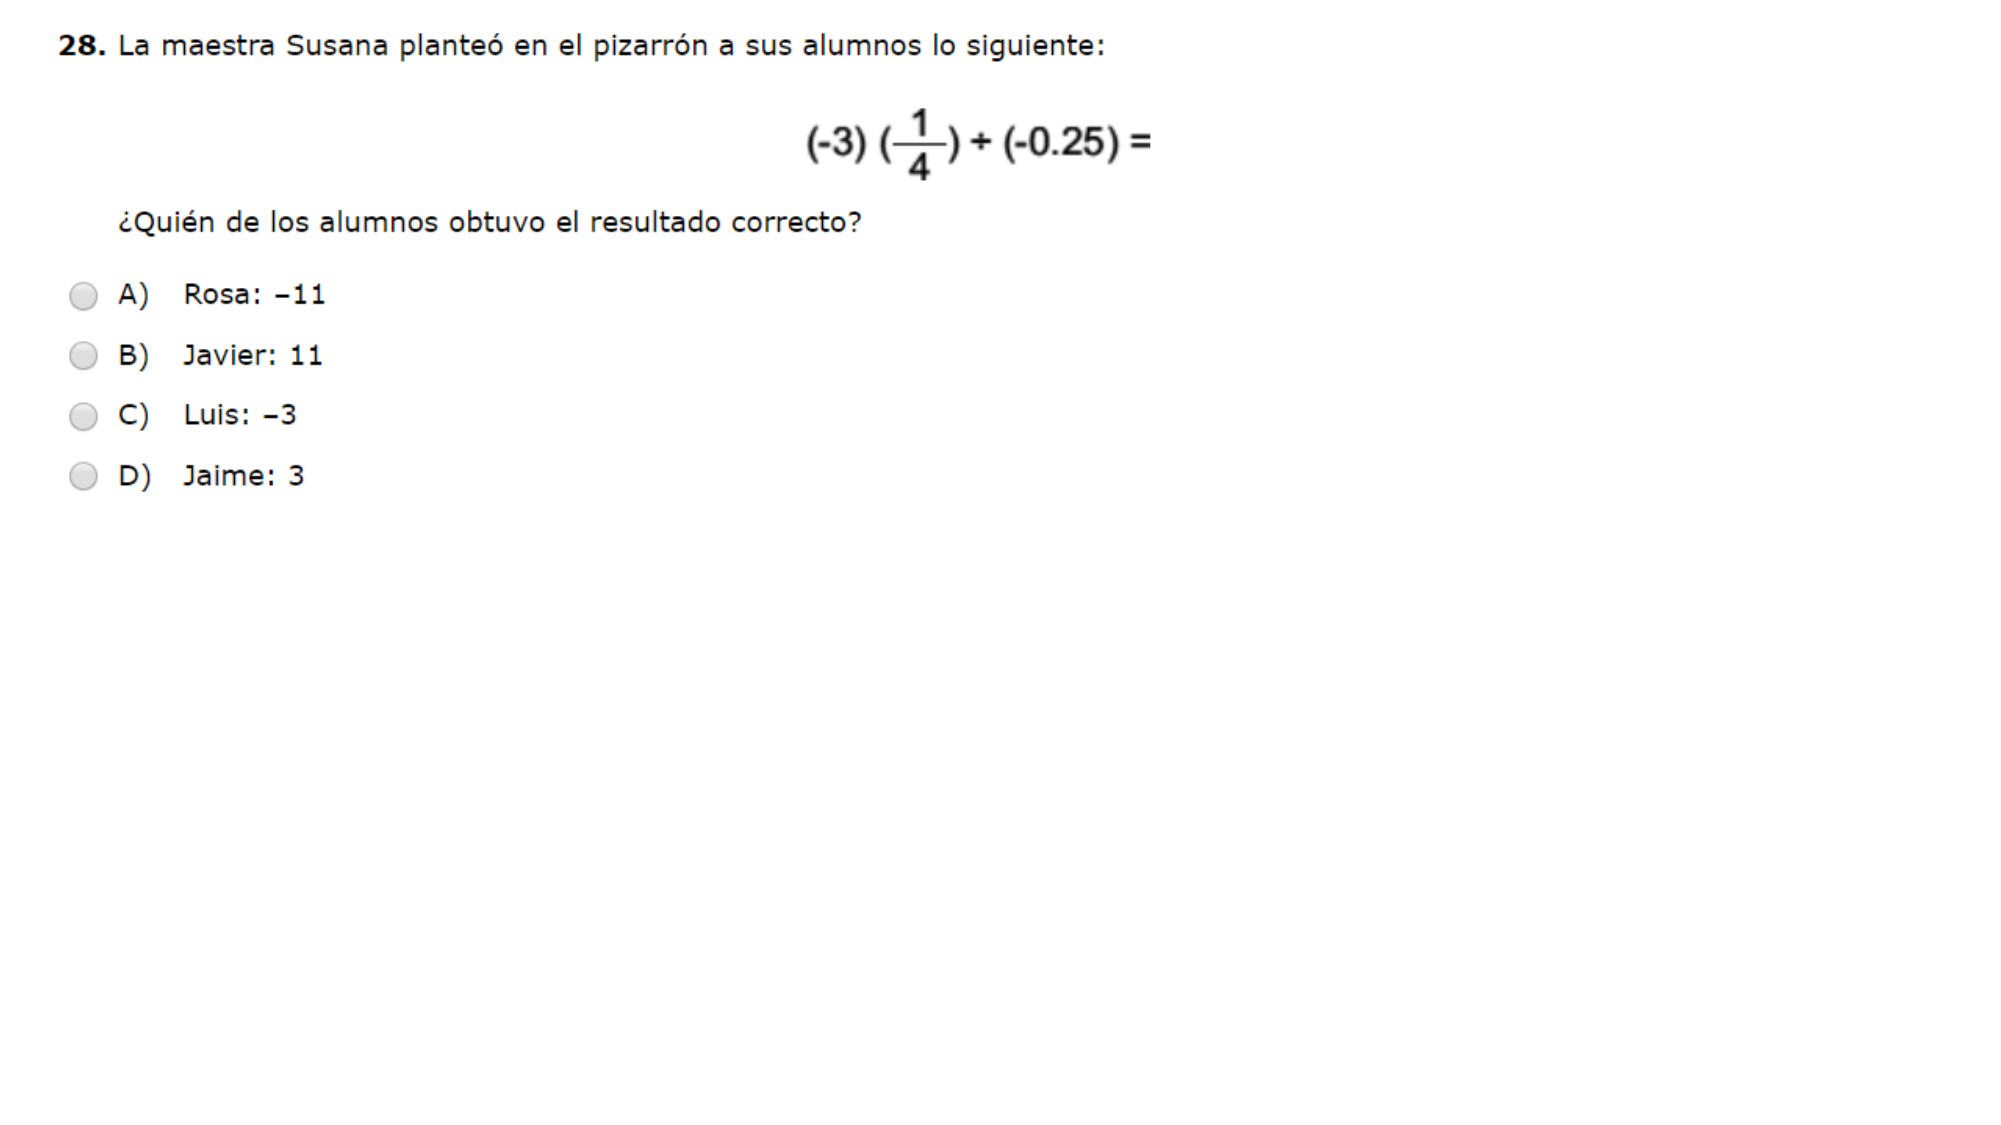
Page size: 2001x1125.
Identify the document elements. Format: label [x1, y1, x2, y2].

picture [40, 21, 1174, 518]
